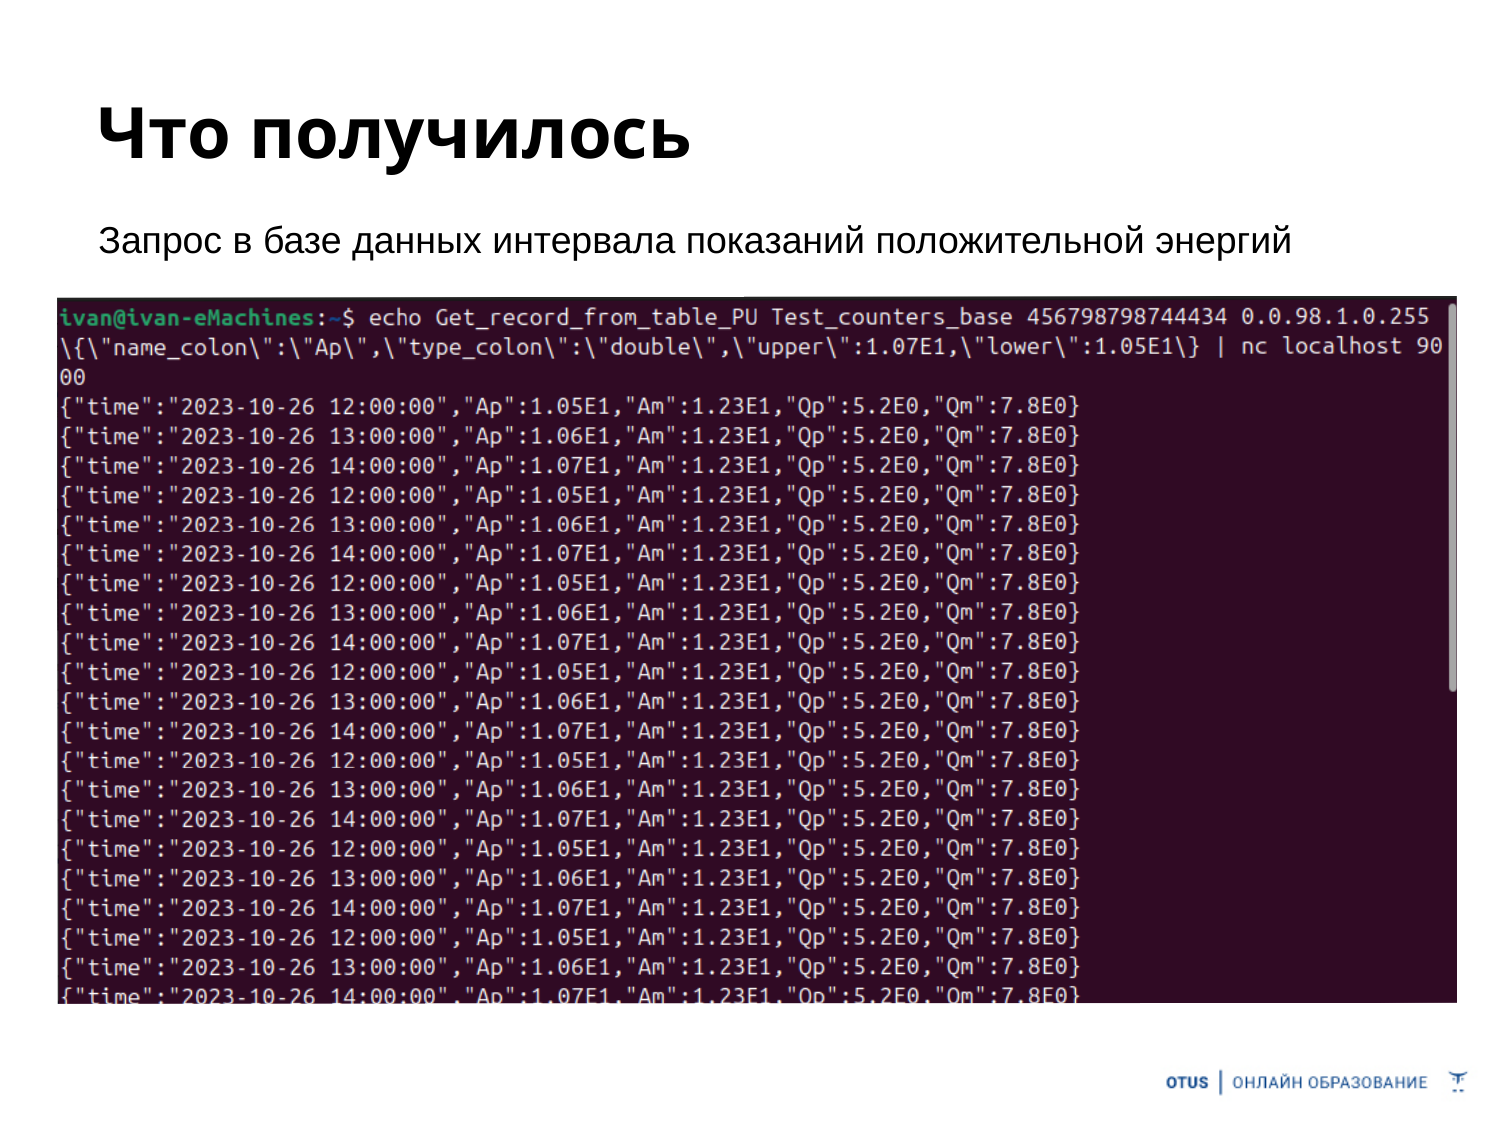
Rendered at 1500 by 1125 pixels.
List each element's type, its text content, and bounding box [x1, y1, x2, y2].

picture [0, 0, 1500, 1125]
text_box Запрос в базе данных интервала показаний положительной энергий [83, 208, 1329, 266]
title Что получилось [82, 72, 1480, 207]
